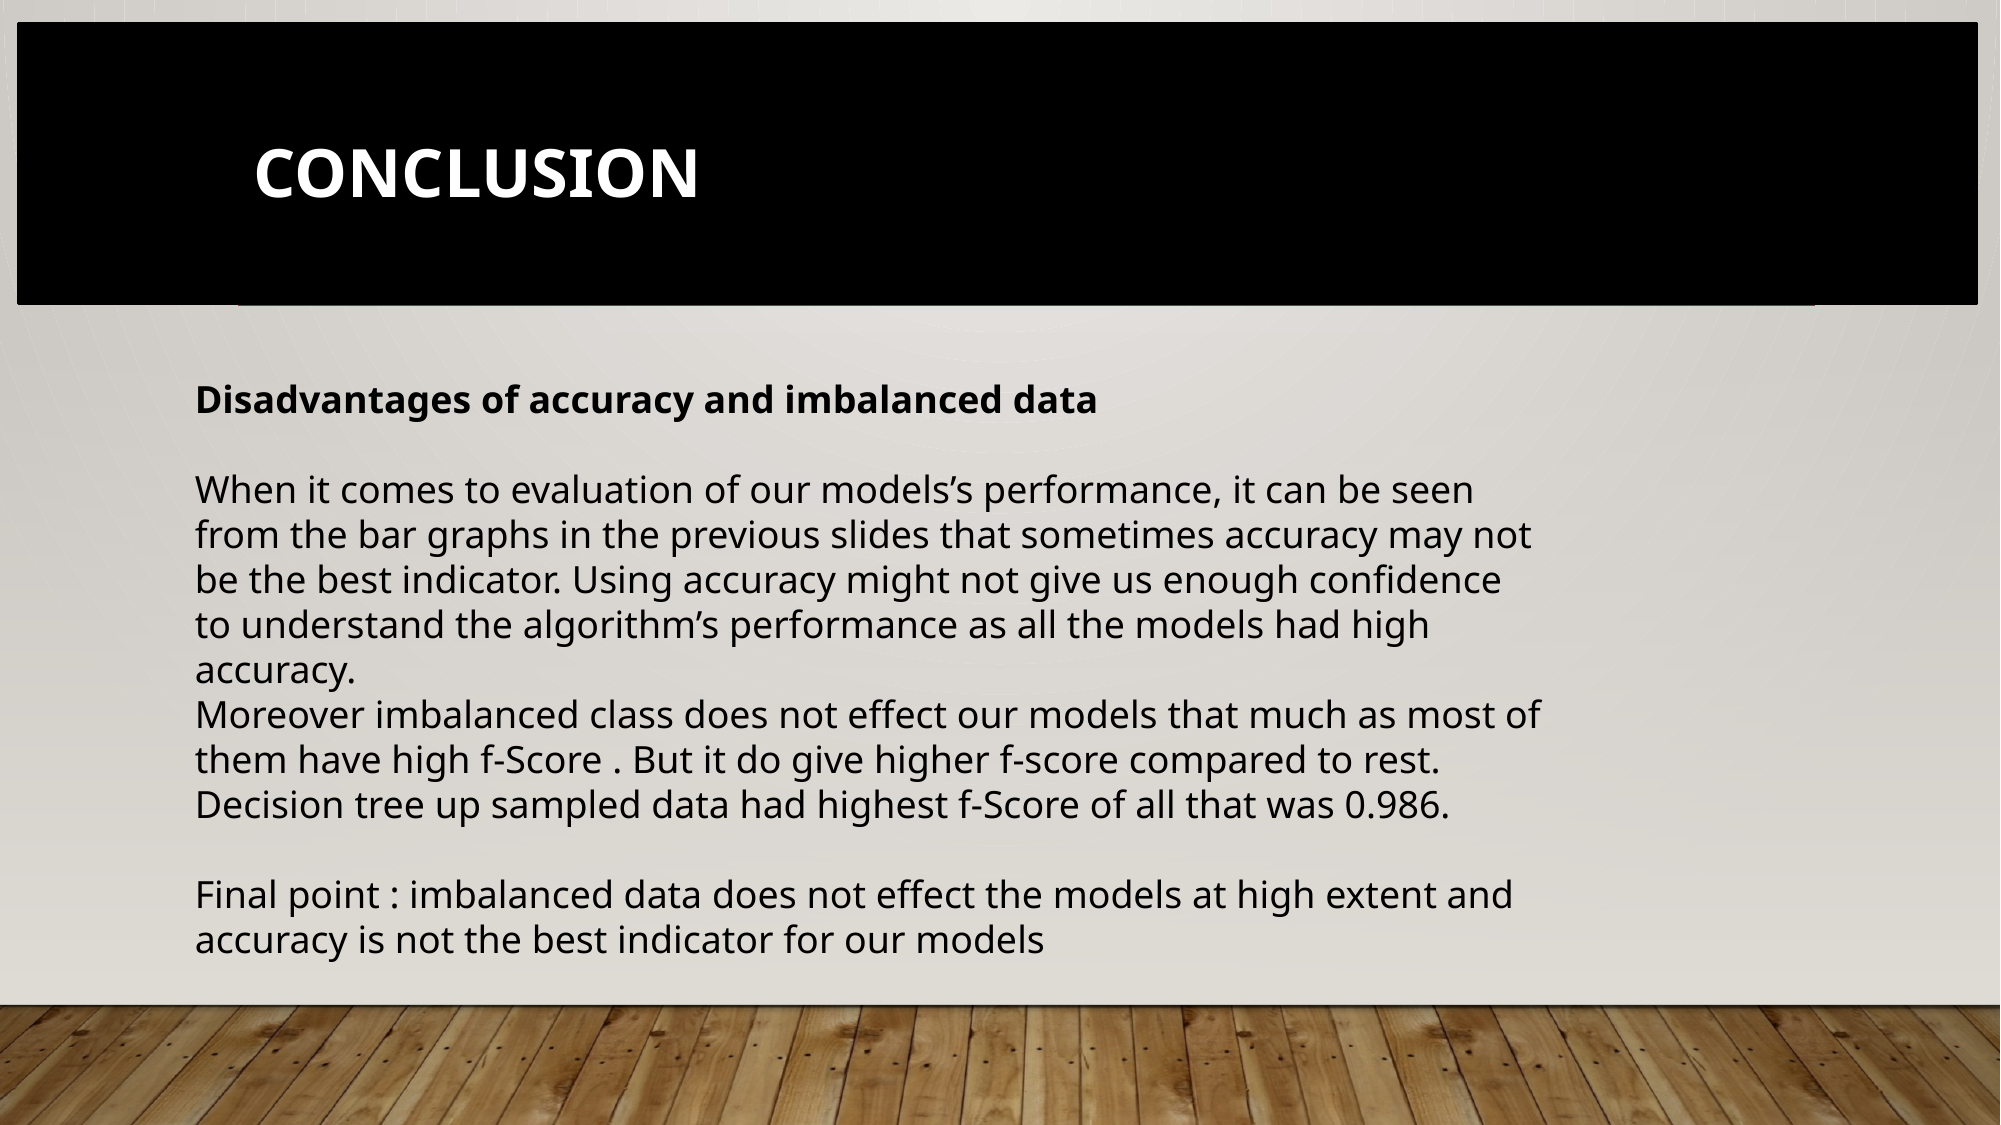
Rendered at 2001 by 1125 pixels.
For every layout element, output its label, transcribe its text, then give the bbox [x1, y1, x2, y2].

text_box [17, 22, 1978, 305]
picture [0, 1005, 2000, 1125]
text_box [720, 688, 1171, 750]
text_box Disadvantages of accuracy and imbalanced data When it comes to evaluation of our models’s performance, it can be seen from the bar graphs in the previous slides that sometimes accuracy may not be the best indicator. Using accuracy might not give us enough confidence to understand the algorithm’s performance as all the models had high accuracy. Moreover imbalanced class does not effect our models that much as most of them have high f-Score . But it do give higher f-score compared to rest. Decision tree up sampled data had highest f-Score of all that was 0.986. Final point : imbalanced data does not effect the models at high extent and accuracy is not the best indicator for our models [180, 368, 1562, 969]
title Conclusion [238, 131, 1814, 305]
